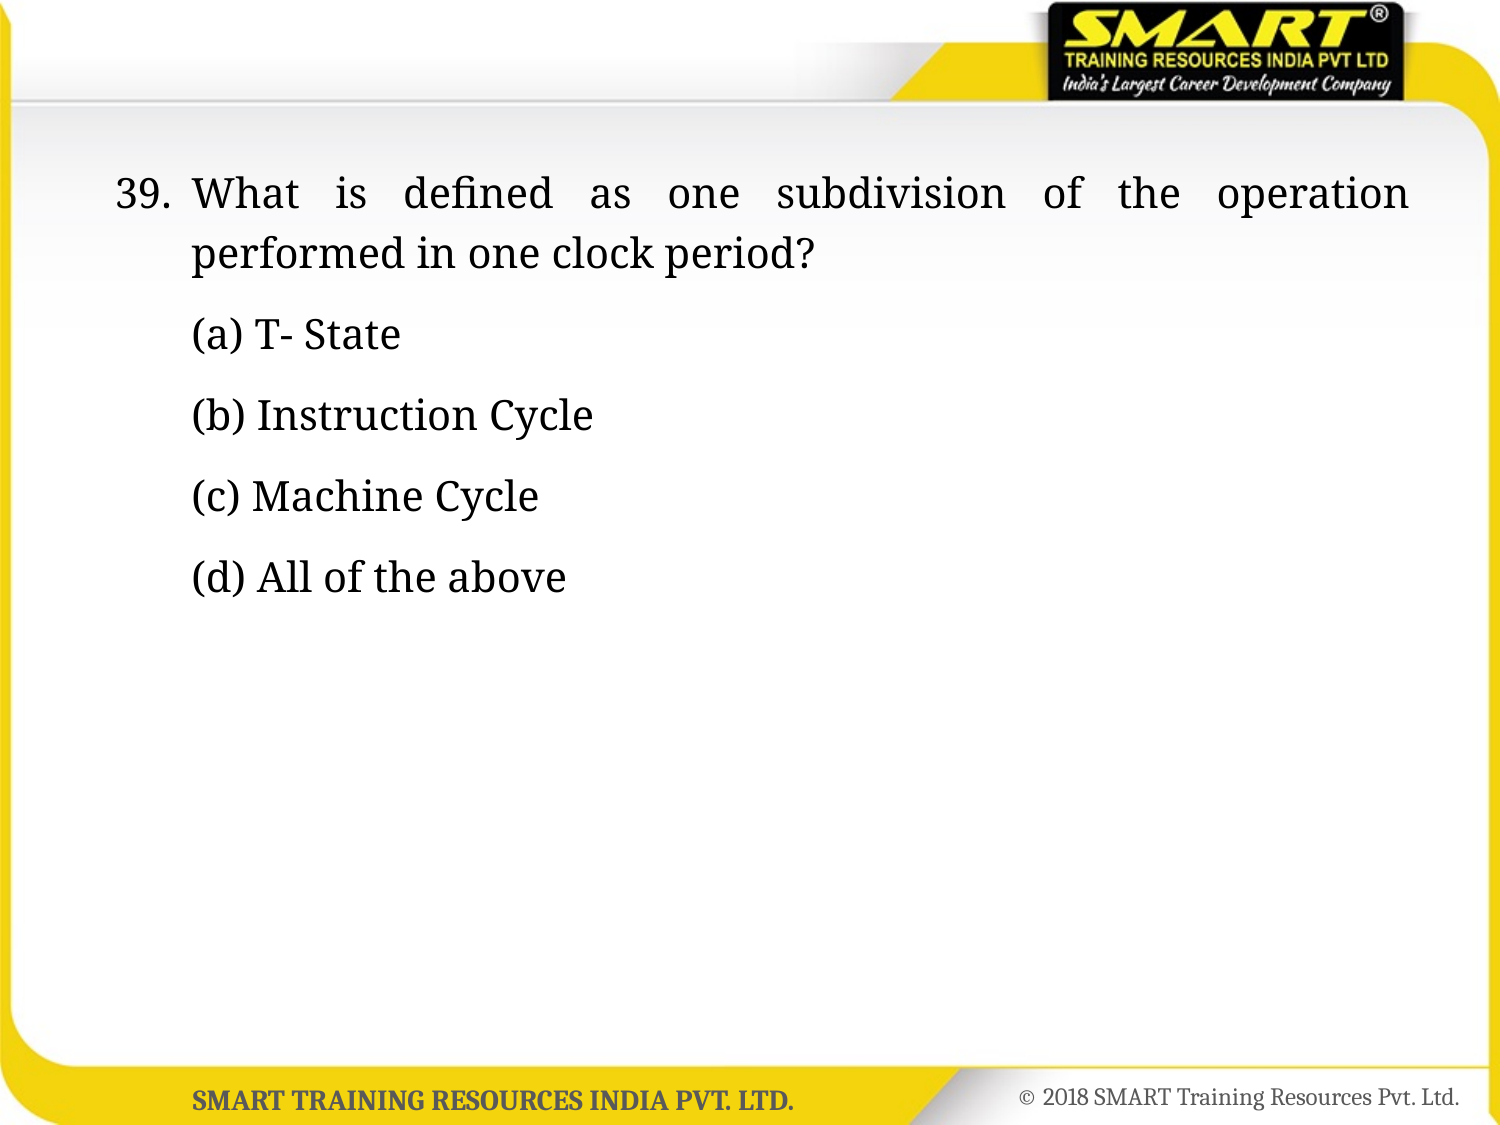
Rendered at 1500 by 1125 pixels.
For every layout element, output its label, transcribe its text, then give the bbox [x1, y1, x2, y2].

picture [0, 0, 1500, 1125]
text_box 39. What is defined as one subdivision of the operation performed in one clock period? (a) T- State (b) Instruction Cycle (c) Machine Cycle (d) All of the above [99, 149, 1425, 608]
